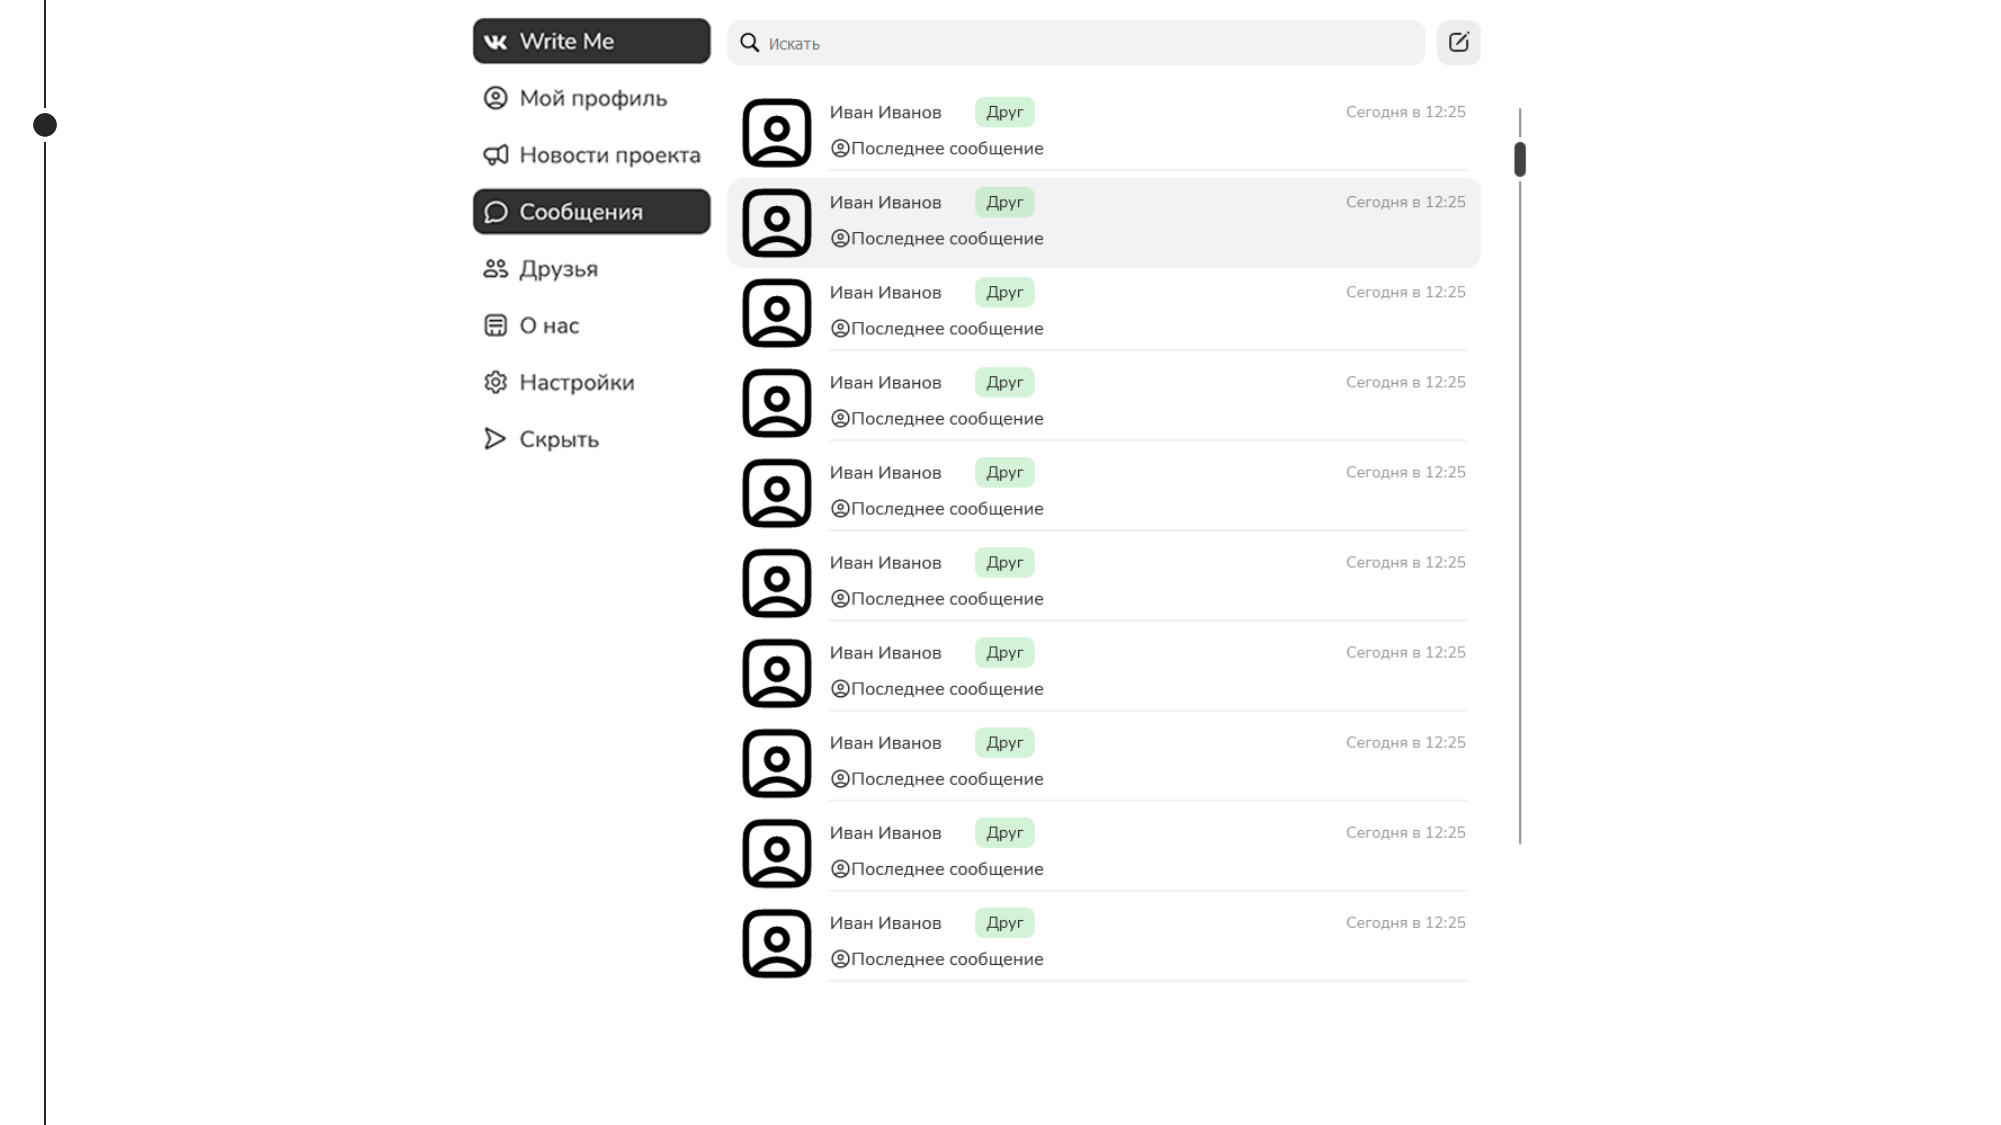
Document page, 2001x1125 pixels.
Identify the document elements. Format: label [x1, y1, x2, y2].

picture [437, 0, 1563, 1125]
text_box [27, 107, 63, 143]
